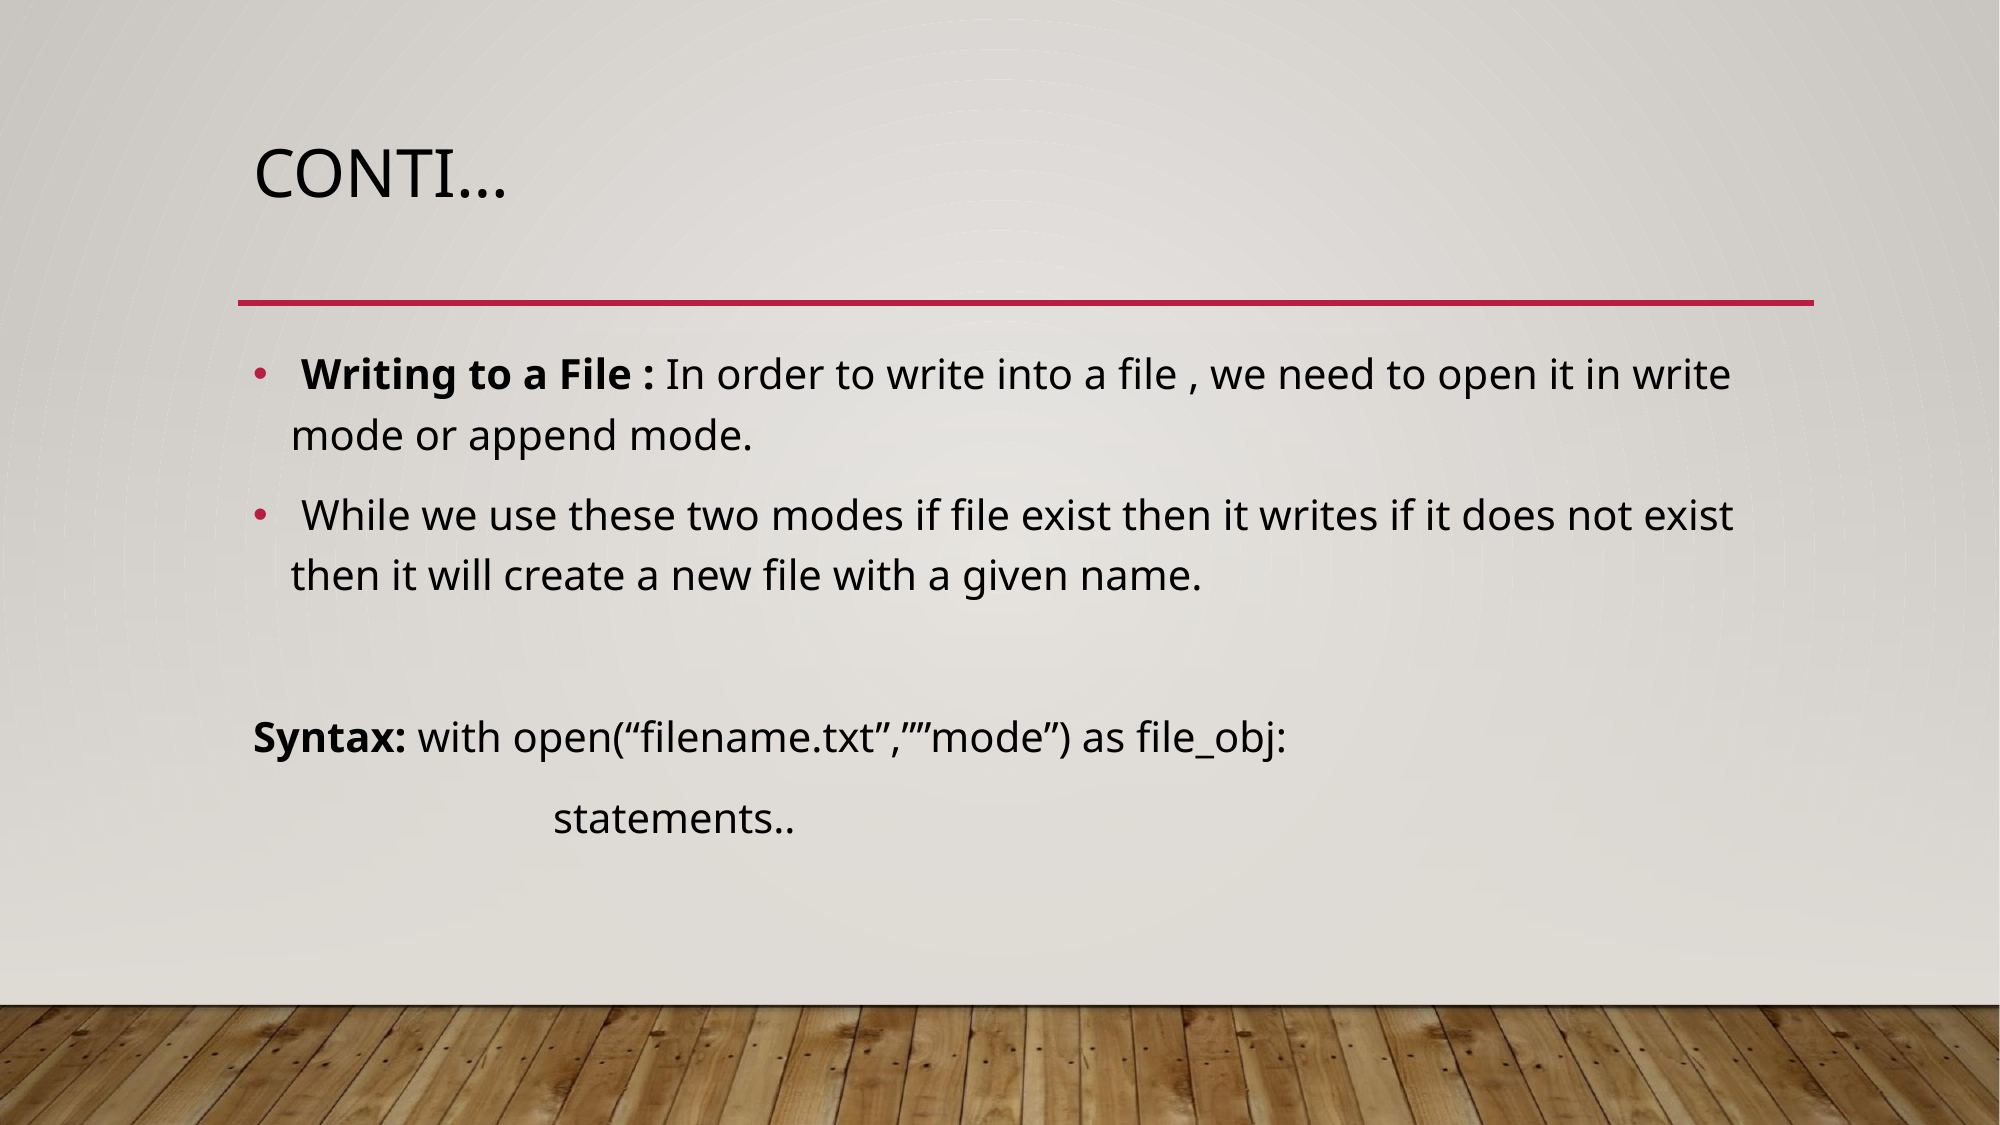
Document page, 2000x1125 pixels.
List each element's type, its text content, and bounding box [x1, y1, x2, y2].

picture [0, 1005, 2000, 1125]
title CONTI… [238, 131, 1813, 305]
list Writing to a File : In order to write into a file , we need to open it in write mode or append mode. While we use these two modes if file exist then it writes if it does not exist then it will create a new file with a given name. Syntax: with open(“filename.txt”,””mode”) as file_obj: statements.. [238, 330, 1813, 897]
